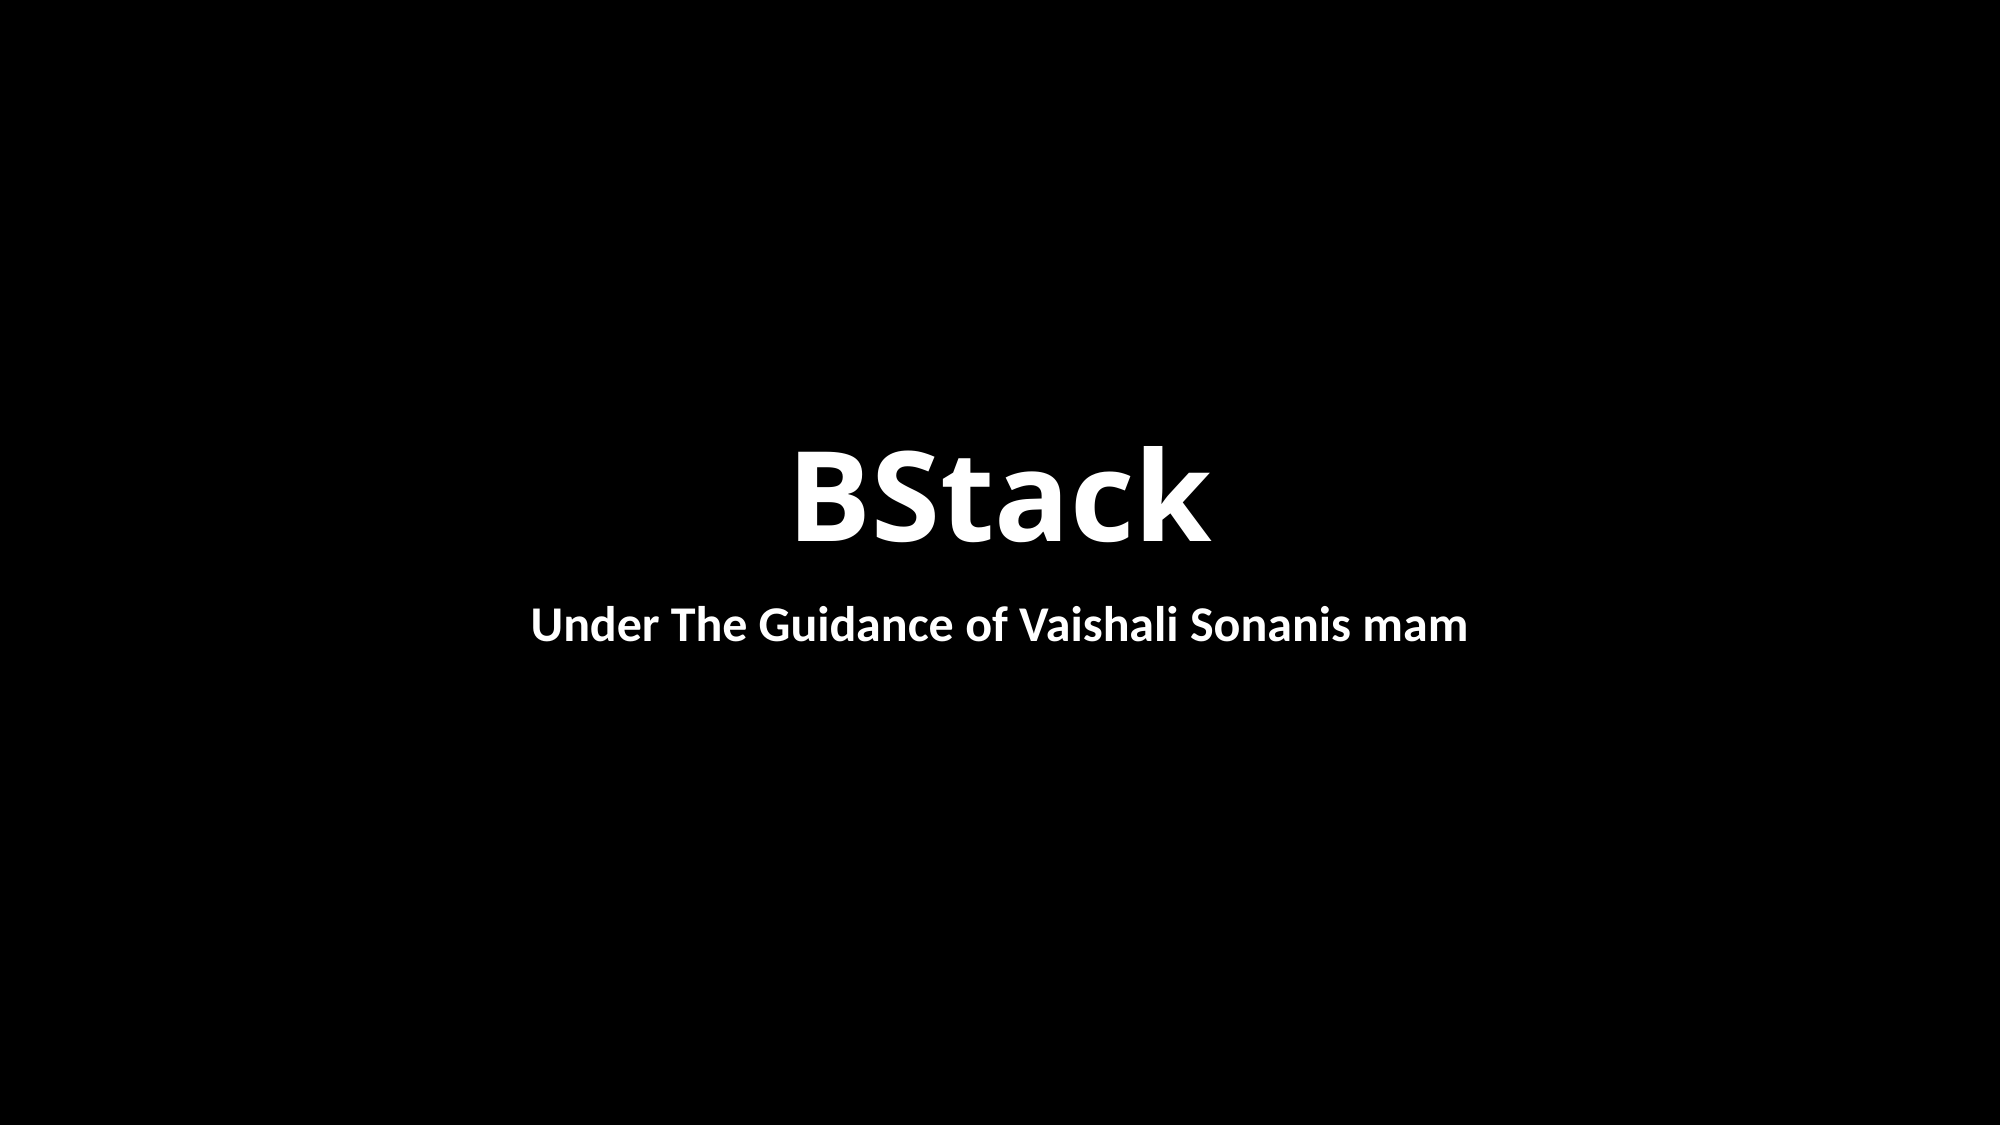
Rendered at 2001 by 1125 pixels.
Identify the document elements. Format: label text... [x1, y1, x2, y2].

title BStack [249, 184, 1750, 576]
subtitle Under The Guidance of Vaishali Sonanis mam [249, 590, 1750, 863]
